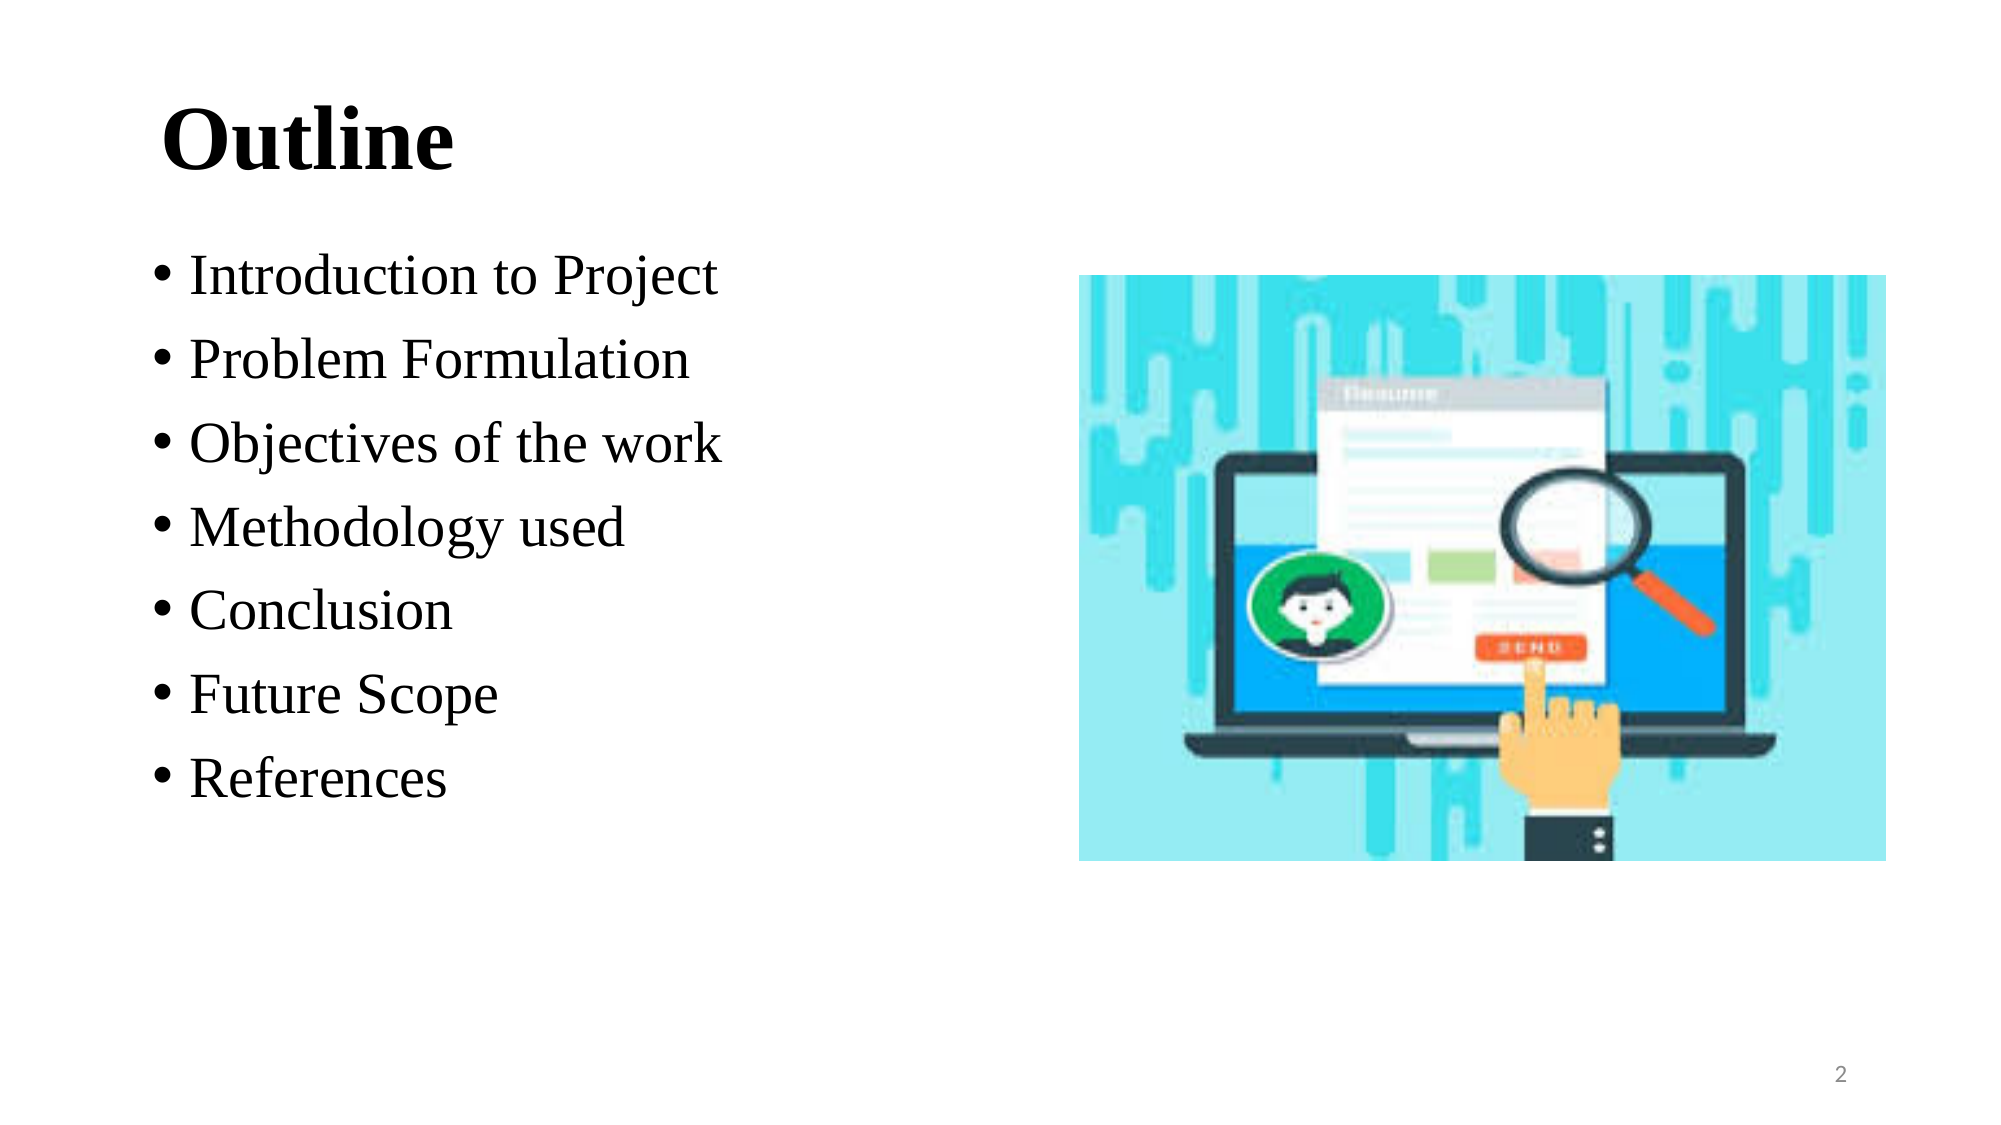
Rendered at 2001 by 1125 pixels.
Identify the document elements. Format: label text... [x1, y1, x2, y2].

title Outline [145, 59, 1871, 220]
list Introduction to Project Problem Formulation Objectives of the work Methodology used Conclusion Future Scope References [137, 237, 1028, 1073]
slide_number 2 [1412, 1042, 1863, 1103]
picture [1079, 275, 1886, 862]
